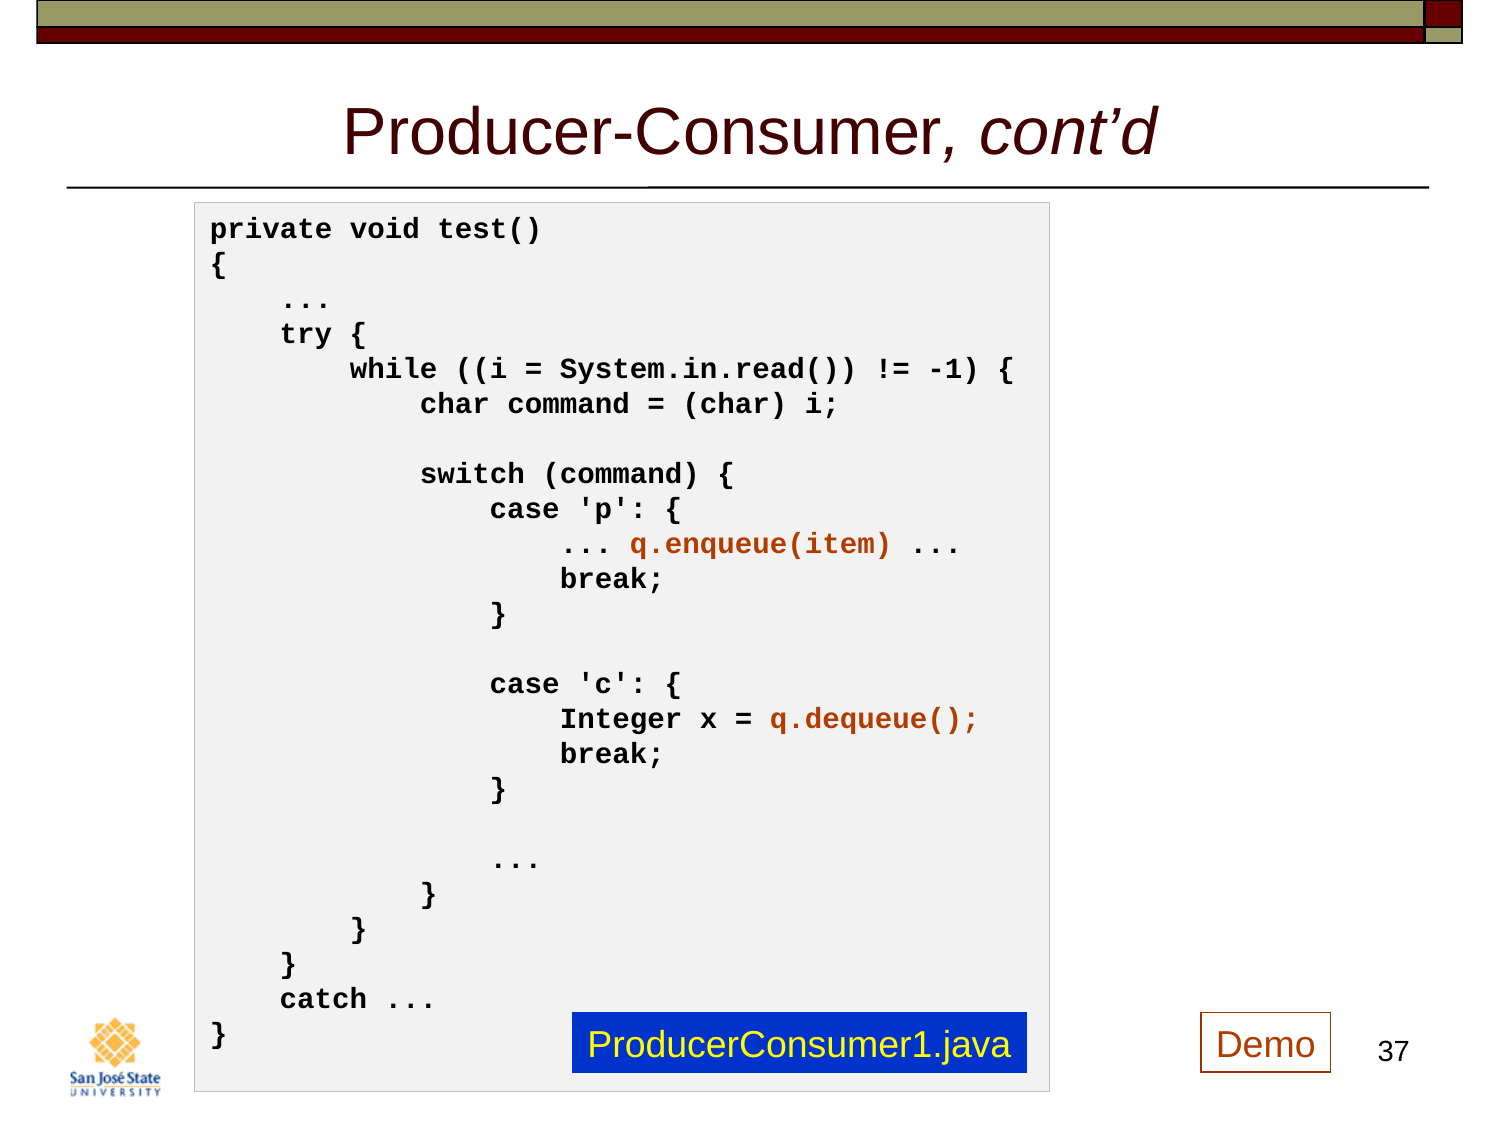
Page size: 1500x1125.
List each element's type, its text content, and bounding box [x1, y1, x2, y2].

title Producer-Consumer, cont’d [75, 67, 1425, 175]
picture [60, 1012, 166, 1112]
slide_number 37 [1112, 1025, 1425, 1100]
text_box private void test() { ... try { while ((i = System.in.read()) != -1) { char command = (char) i; switch (command) { case 'p': { ... q.enqueue(item) ... break; } case 'c': { Integer x = q.dequeue(); break; } ... } } } catch ... } [194, 202, 1050, 1092]
text_box Demo [1201, 1012, 1331, 1073]
text_box ProducerConsumer1.java [572, 1012, 1027, 1073]
